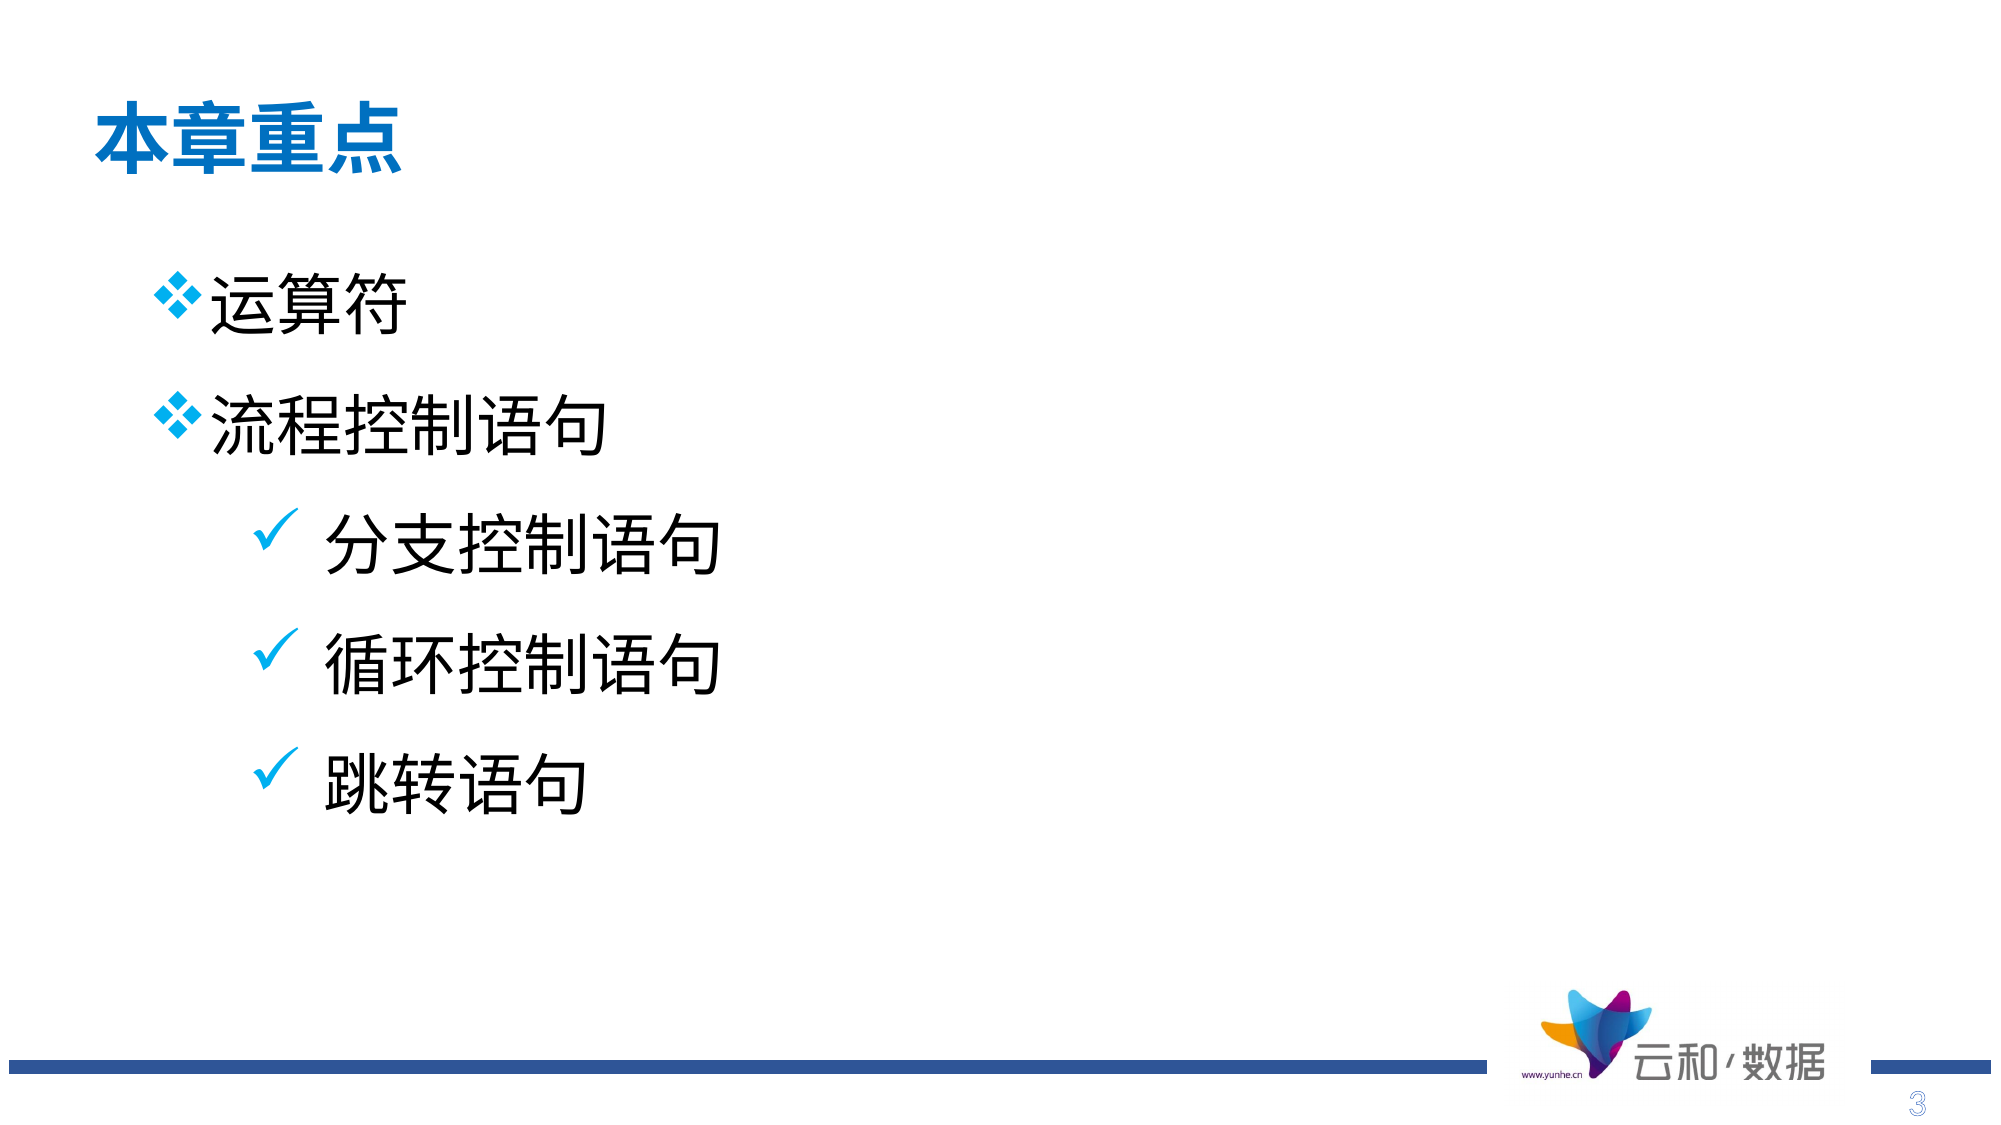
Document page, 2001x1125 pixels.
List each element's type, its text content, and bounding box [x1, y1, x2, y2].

text_box 运算符 流程控制语句 分支控制语句 循环控制语句 跳转语句 [133, 215, 1867, 831]
text_box 本章重点 [70, 74, 1963, 199]
picture [1504, 981, 1845, 1106]
